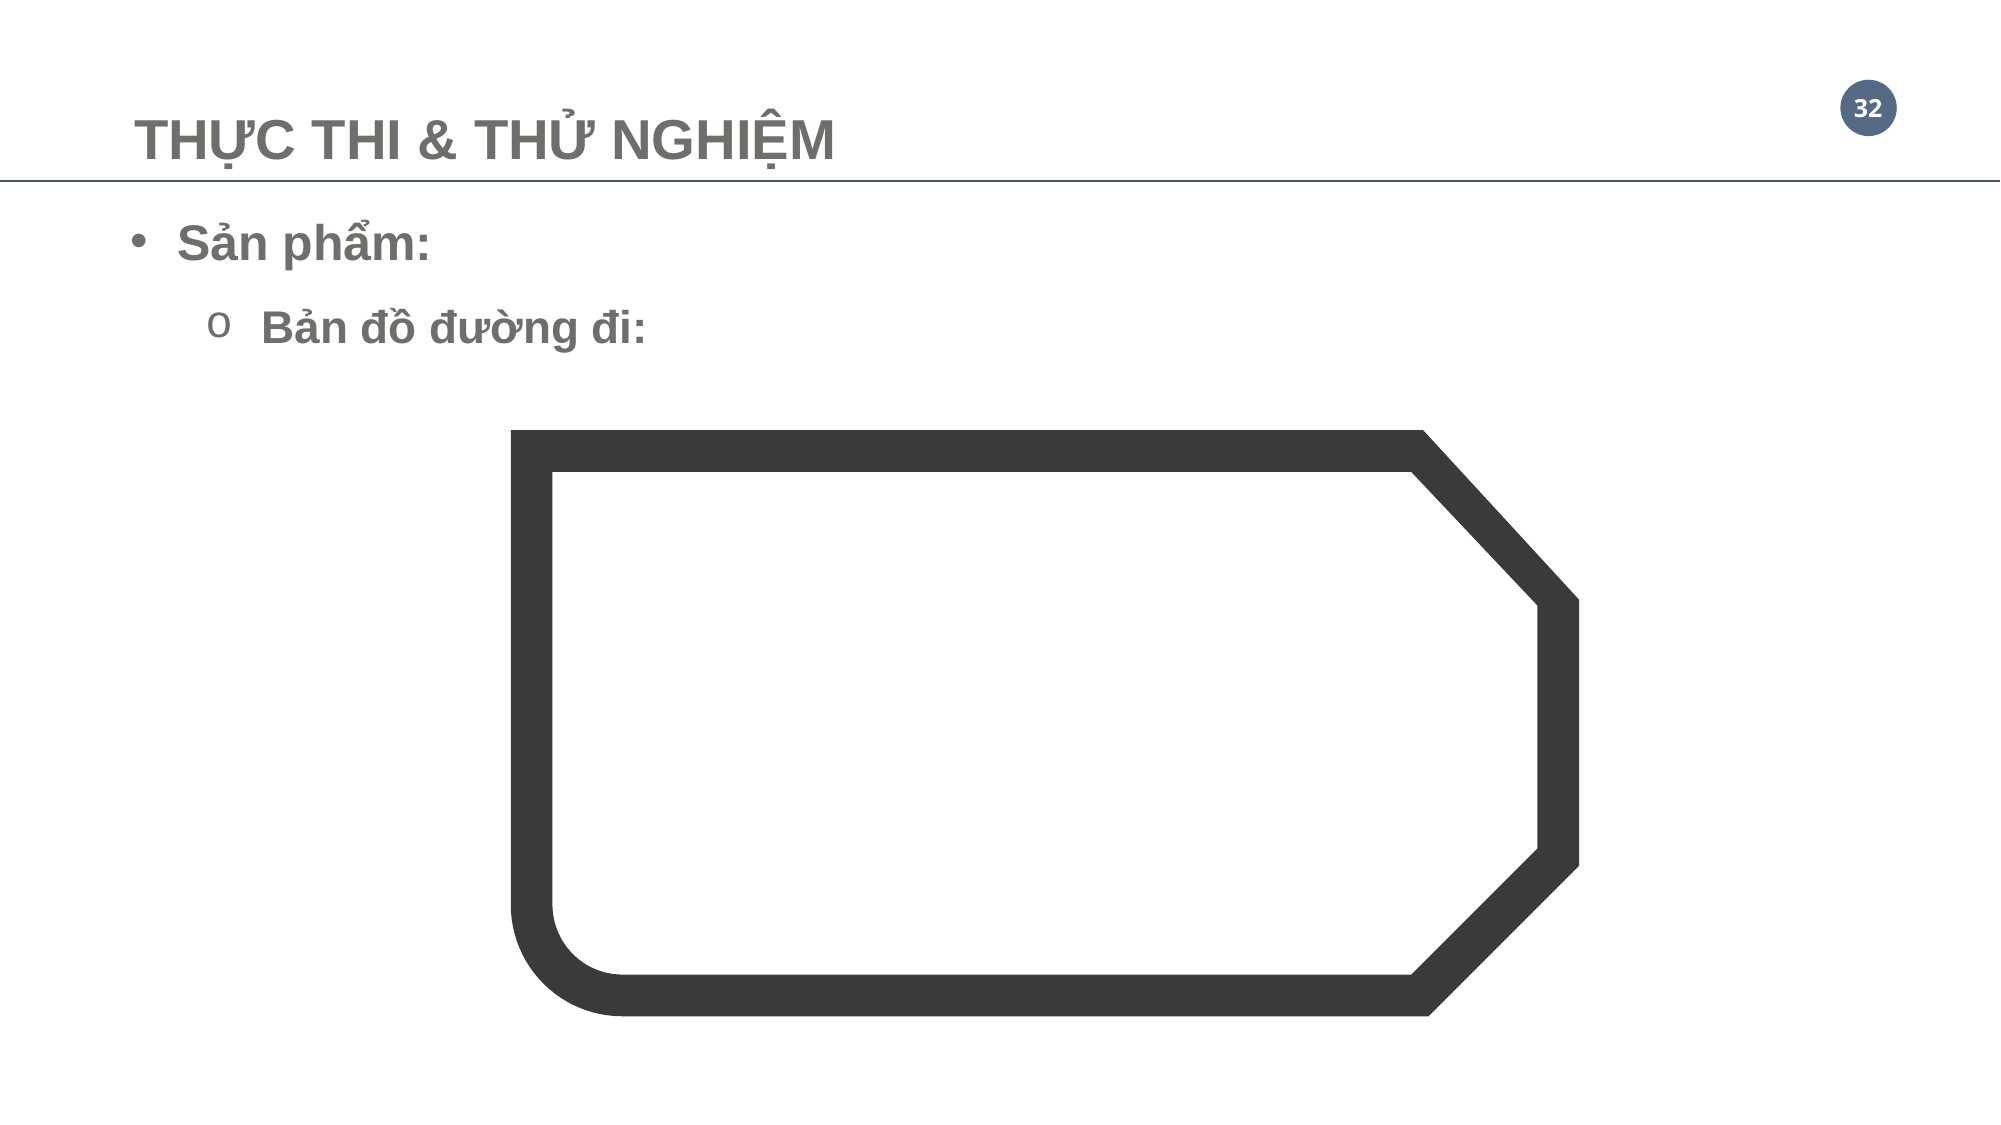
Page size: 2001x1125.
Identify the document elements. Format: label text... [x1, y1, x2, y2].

text_box [1420, 207, 1839, 622]
text_box [531, 450, 1559, 996]
text_box THỰC THI & THỬ NGHIỆM [119, 82, 852, 173]
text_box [1421, 452, 1559, 598]
text_box Sản phẩm: Bản đồ đường đi: [115, 173, 1921, 443]
